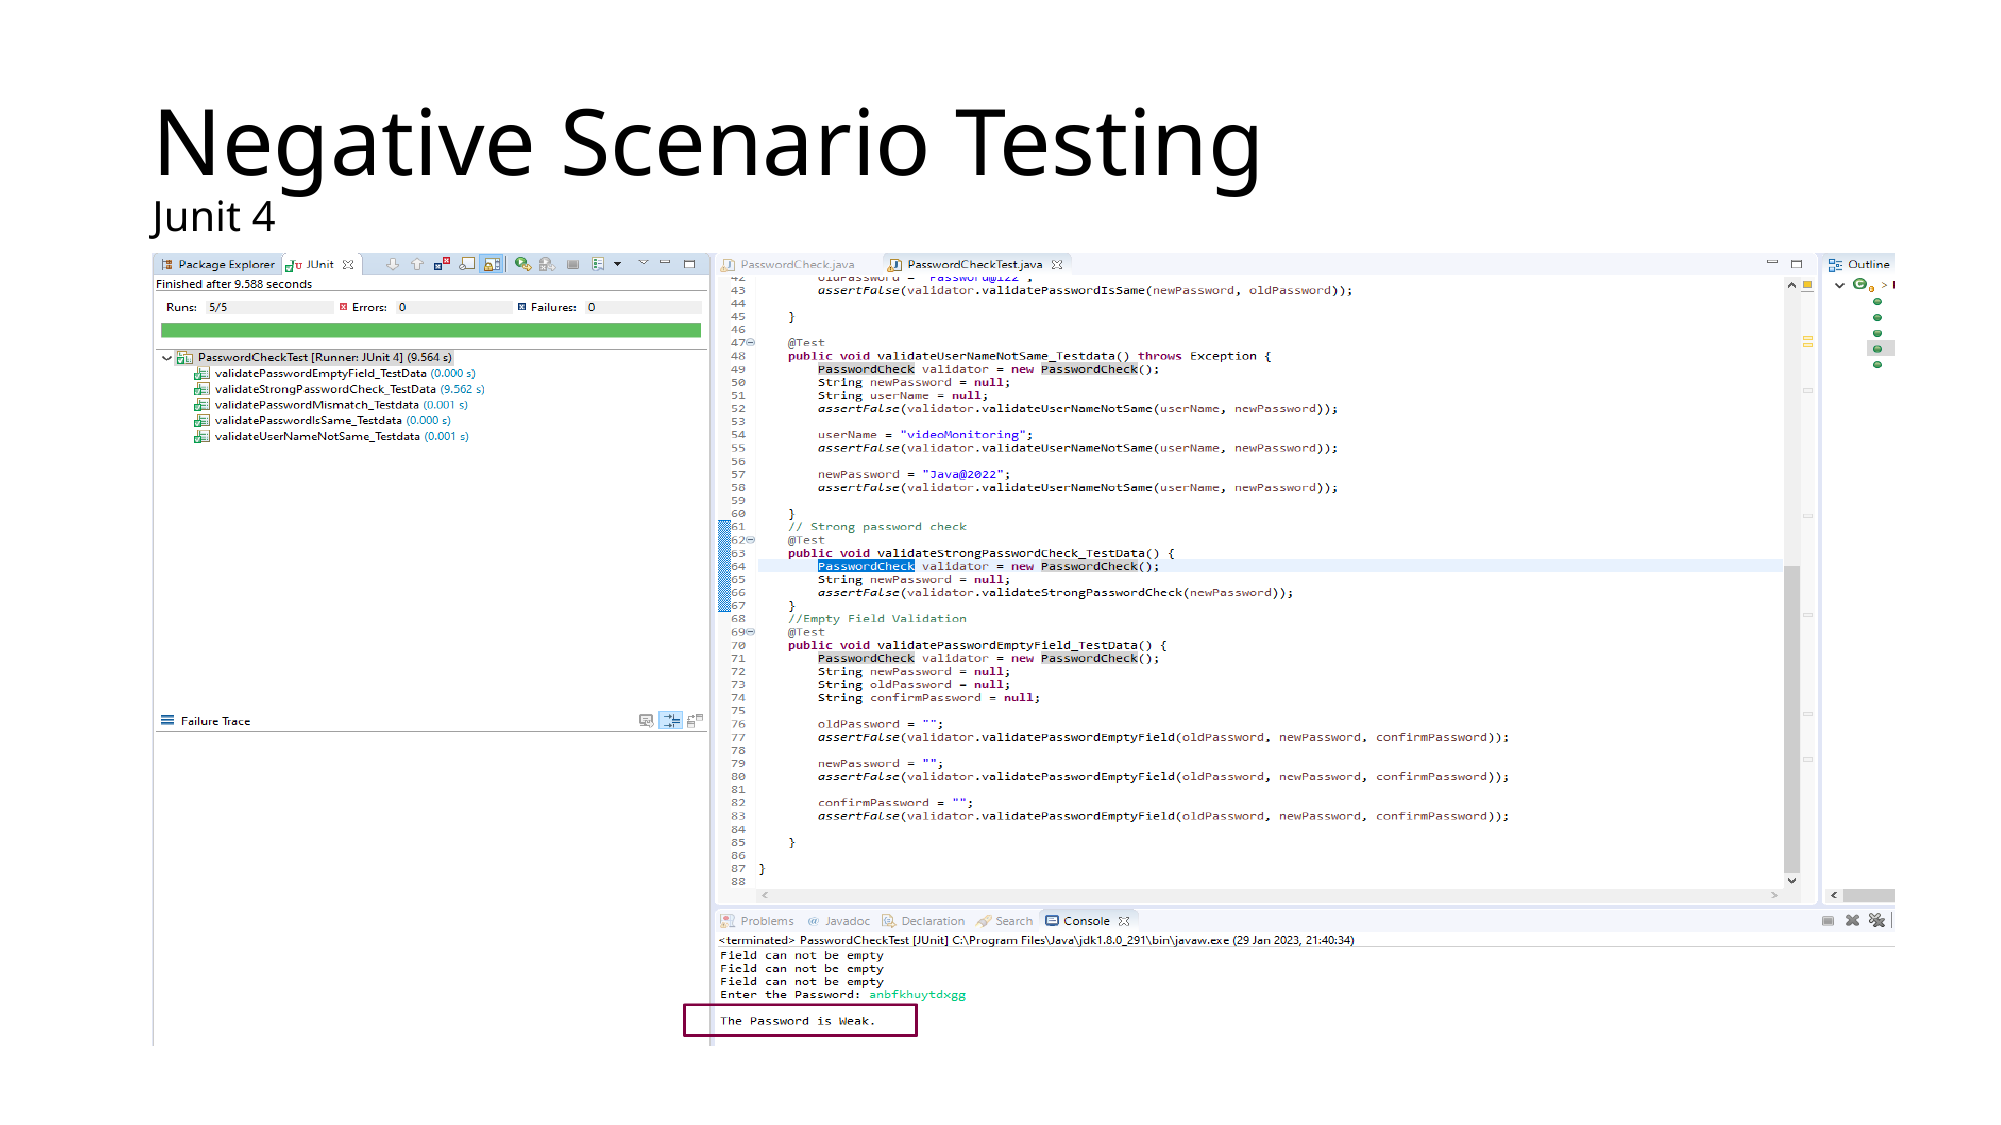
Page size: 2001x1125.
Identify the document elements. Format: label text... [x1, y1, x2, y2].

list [152, 253, 1895, 1046]
title Negative Scenario Testing Junit 4 [137, 59, 1863, 278]
